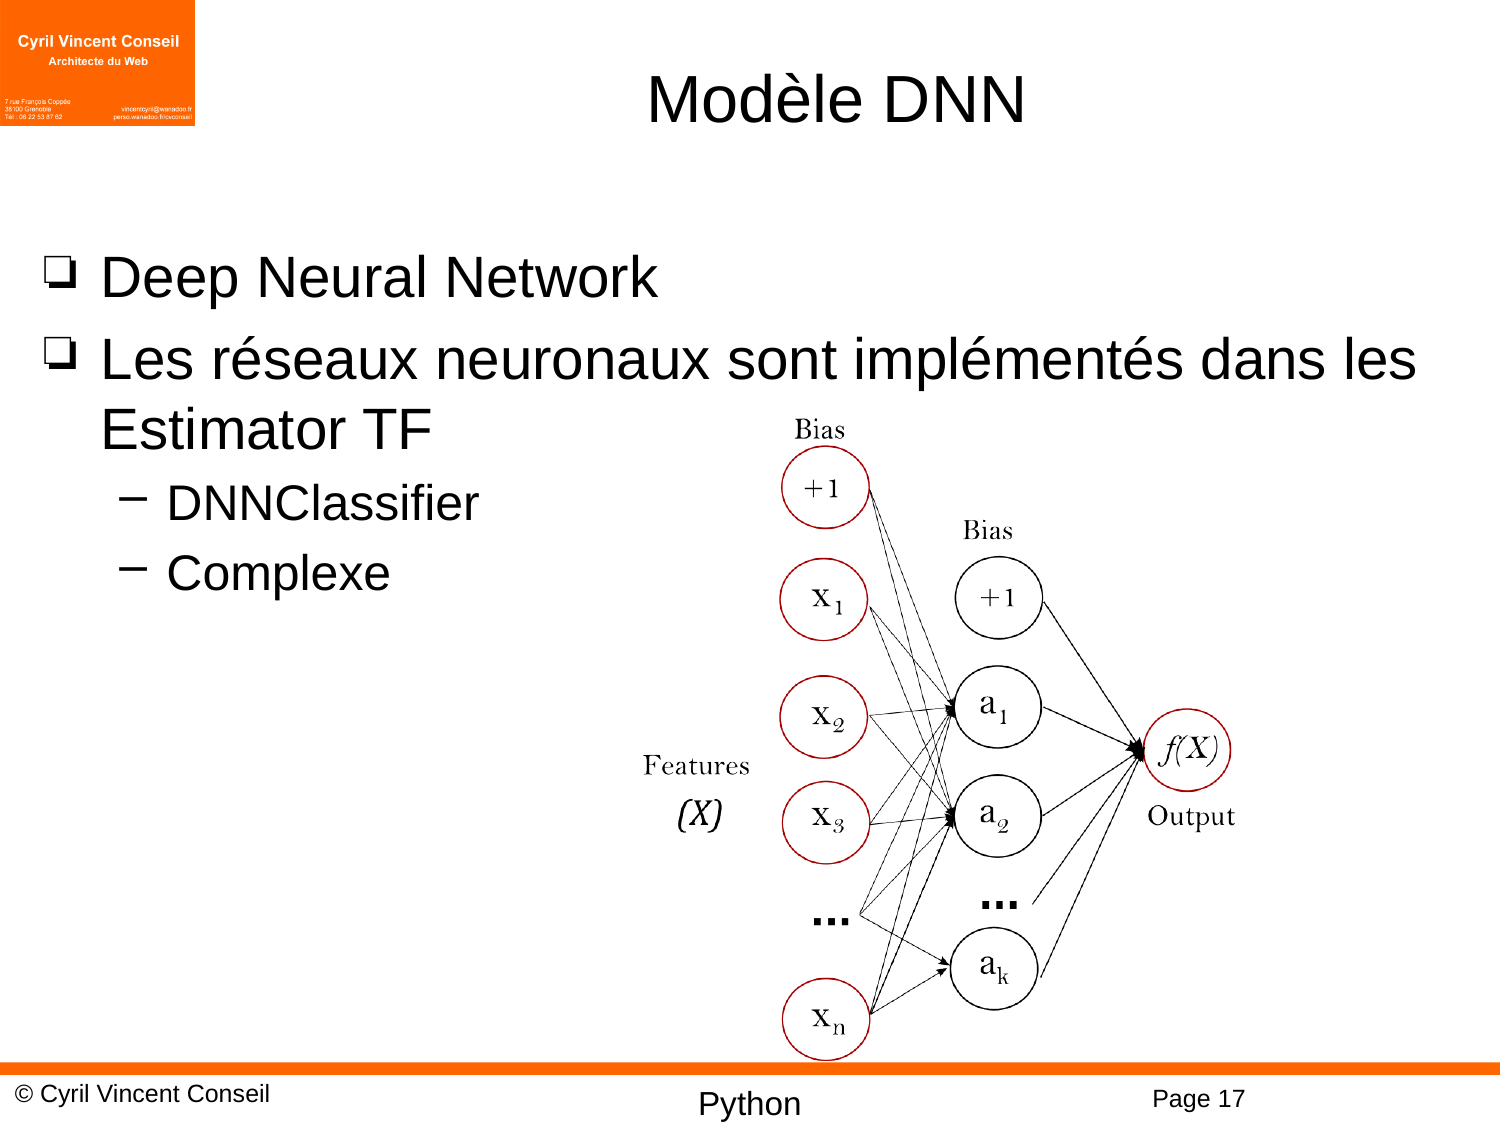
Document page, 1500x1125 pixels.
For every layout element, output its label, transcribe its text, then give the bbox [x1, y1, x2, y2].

picture [0, 0, 195, 126]
title Modèle DNN [194, 2, 1480, 190]
picture [643, 418, 1235, 1061]
list Deep Neural Network Les réseaux neuronaux sont implémentés dans les Estimator TF DNNClassifier Complexe [29, 231, 1468, 1059]
